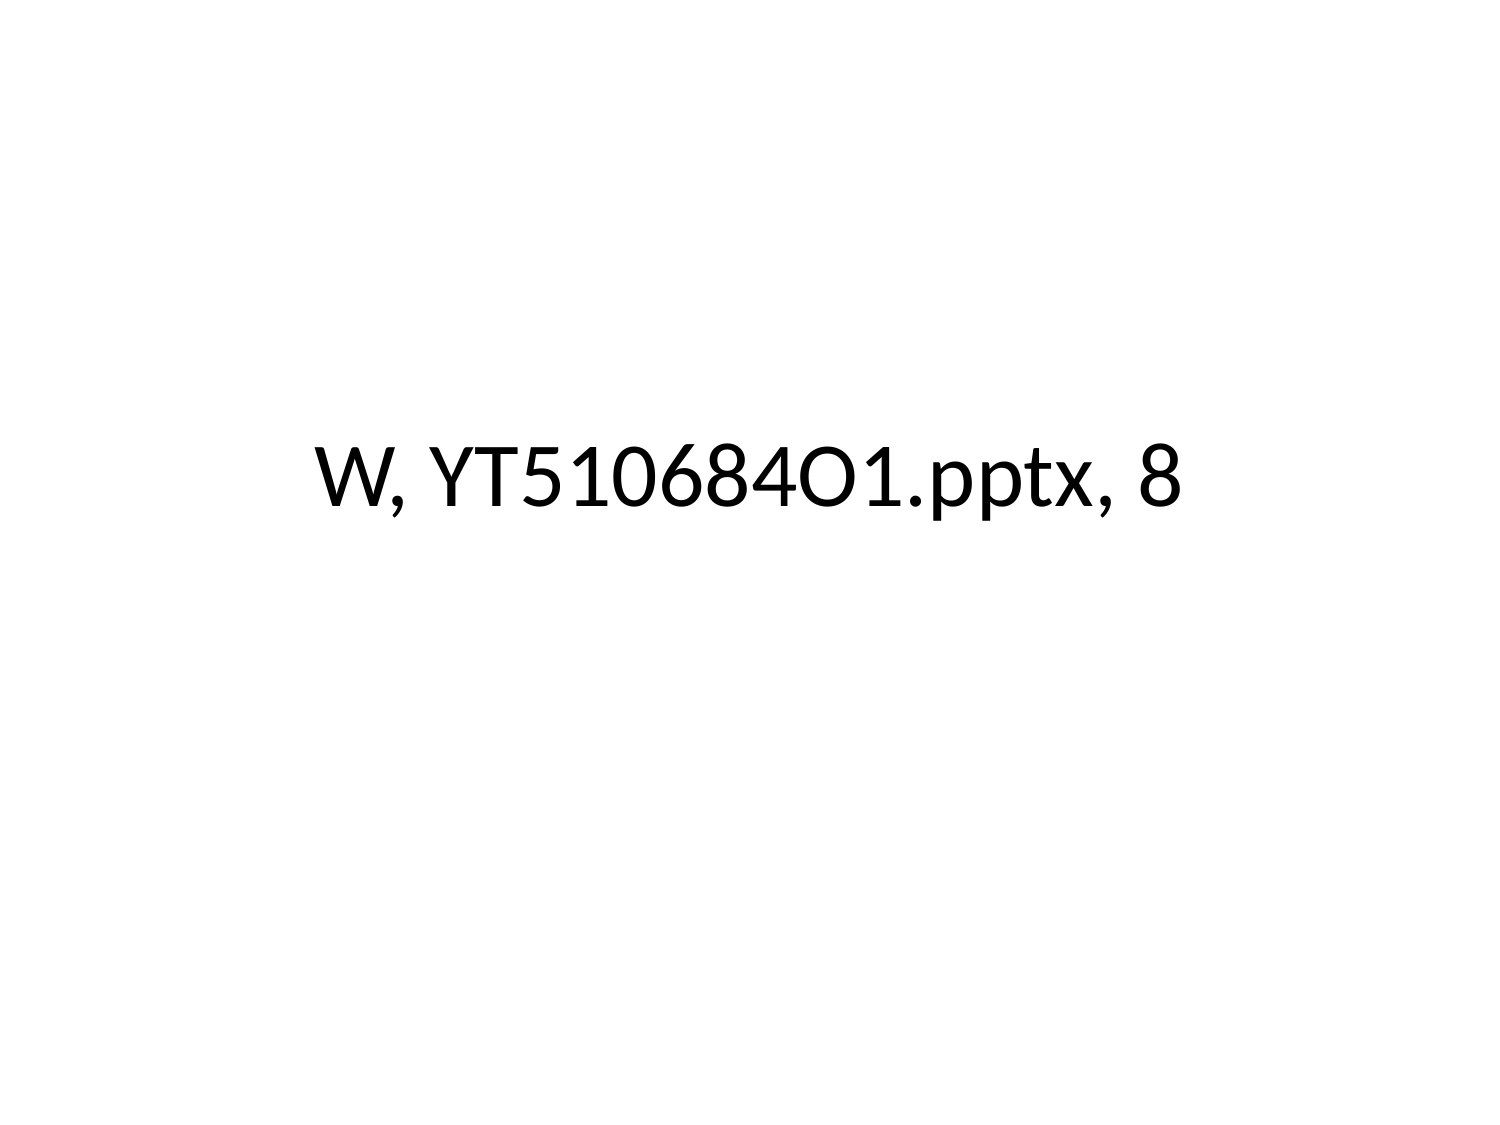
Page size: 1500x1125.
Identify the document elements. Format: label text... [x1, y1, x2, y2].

title W, YT510684O1.pptx, 8 [112, 349, 1388, 591]
